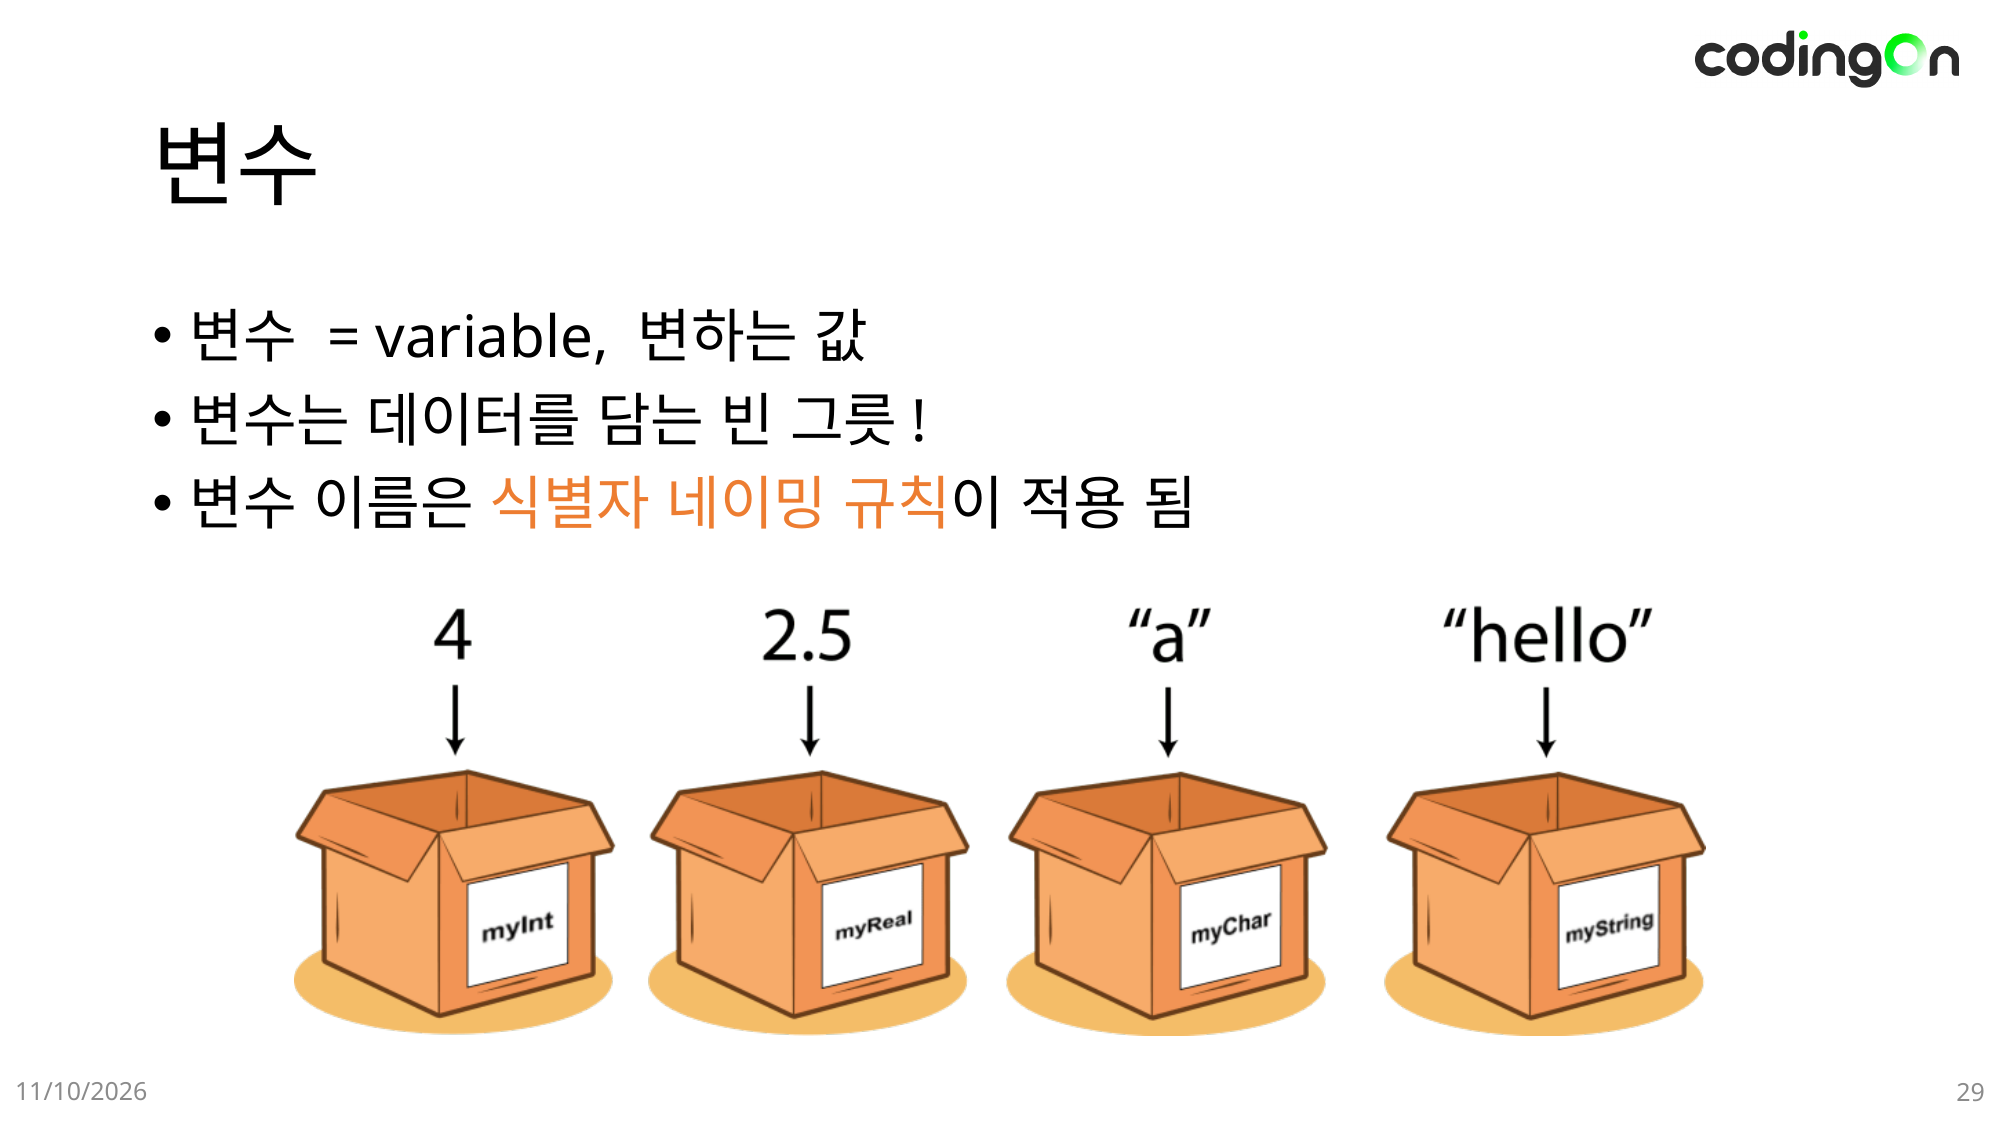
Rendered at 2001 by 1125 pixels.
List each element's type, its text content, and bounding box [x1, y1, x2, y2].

list 변수 = variable, 변하는 값 변수는 데이터를 담는 빈 그릇! 변수 이름은 식별자 네이밍 규칙이 적용 됨 [137, 299, 1863, 1014]
picture [1695, 30, 1959, 88]
picture [294, 595, 1706, 1036]
slide_number 29 [1550, 1063, 2000, 1124]
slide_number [0, 1062, 450, 1123]
title 변수 [137, 59, 1863, 278]
